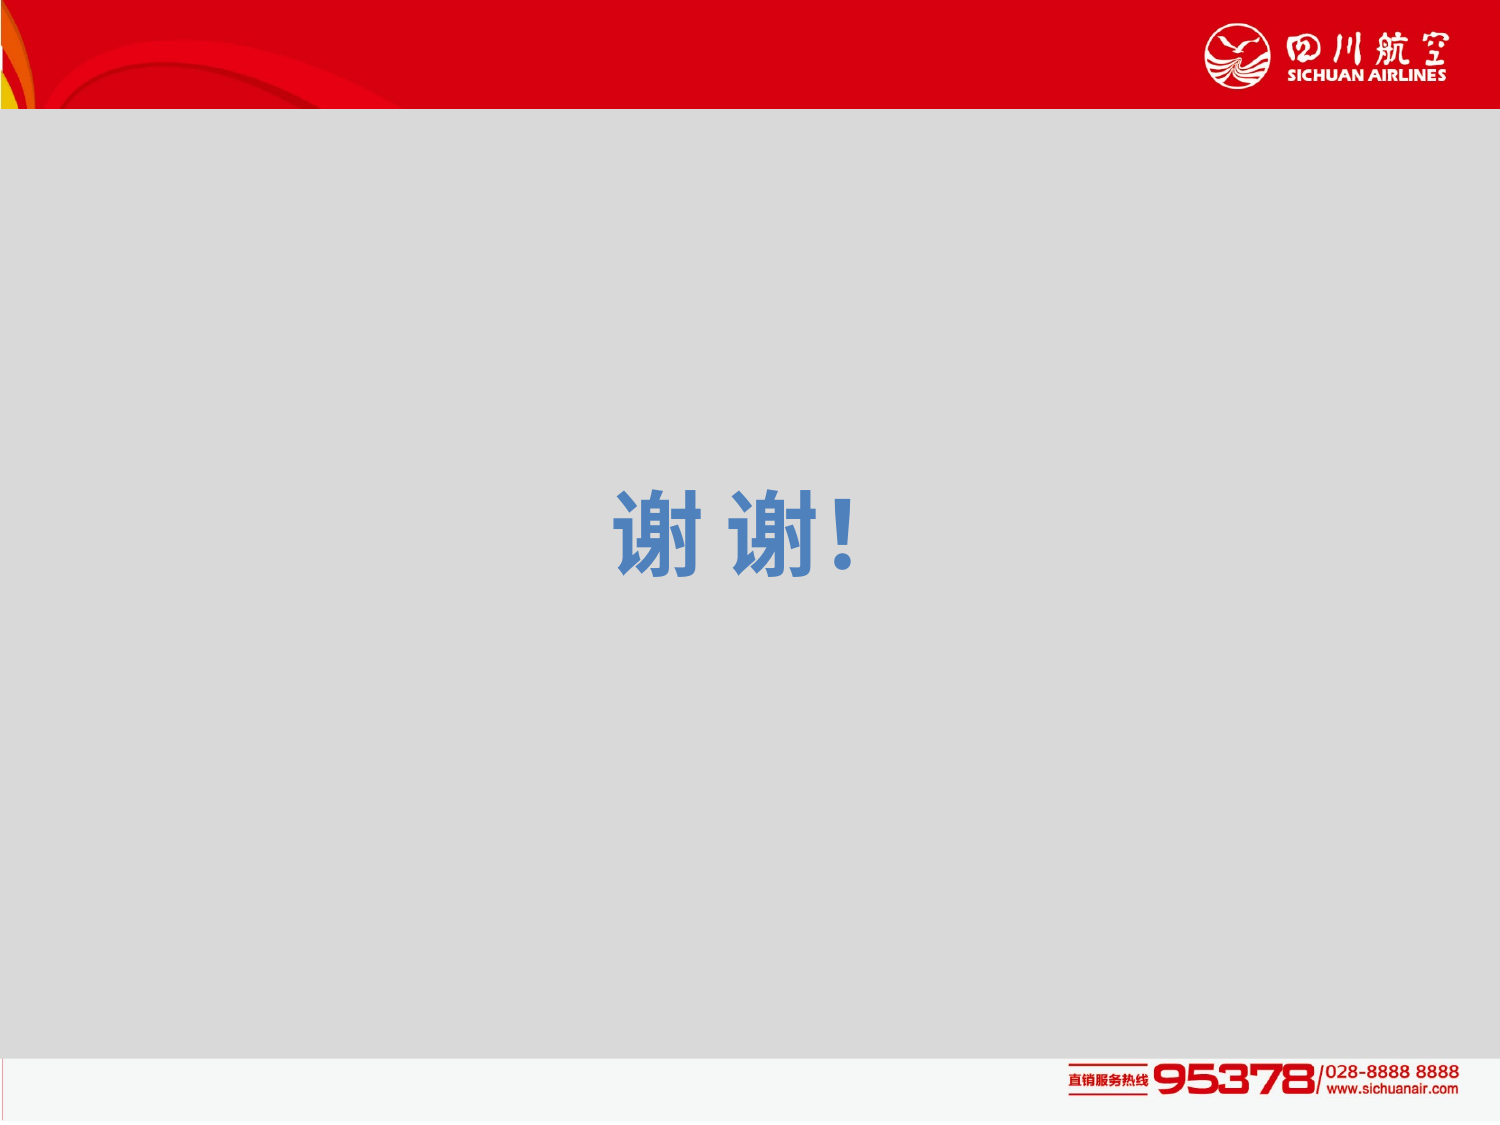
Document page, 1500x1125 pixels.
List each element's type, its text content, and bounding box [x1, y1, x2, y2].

picture [0, 1059, 1500, 1121]
text_box 谢 谢！ [111, 467, 1412, 596]
picture [0, 0, 1500, 109]
